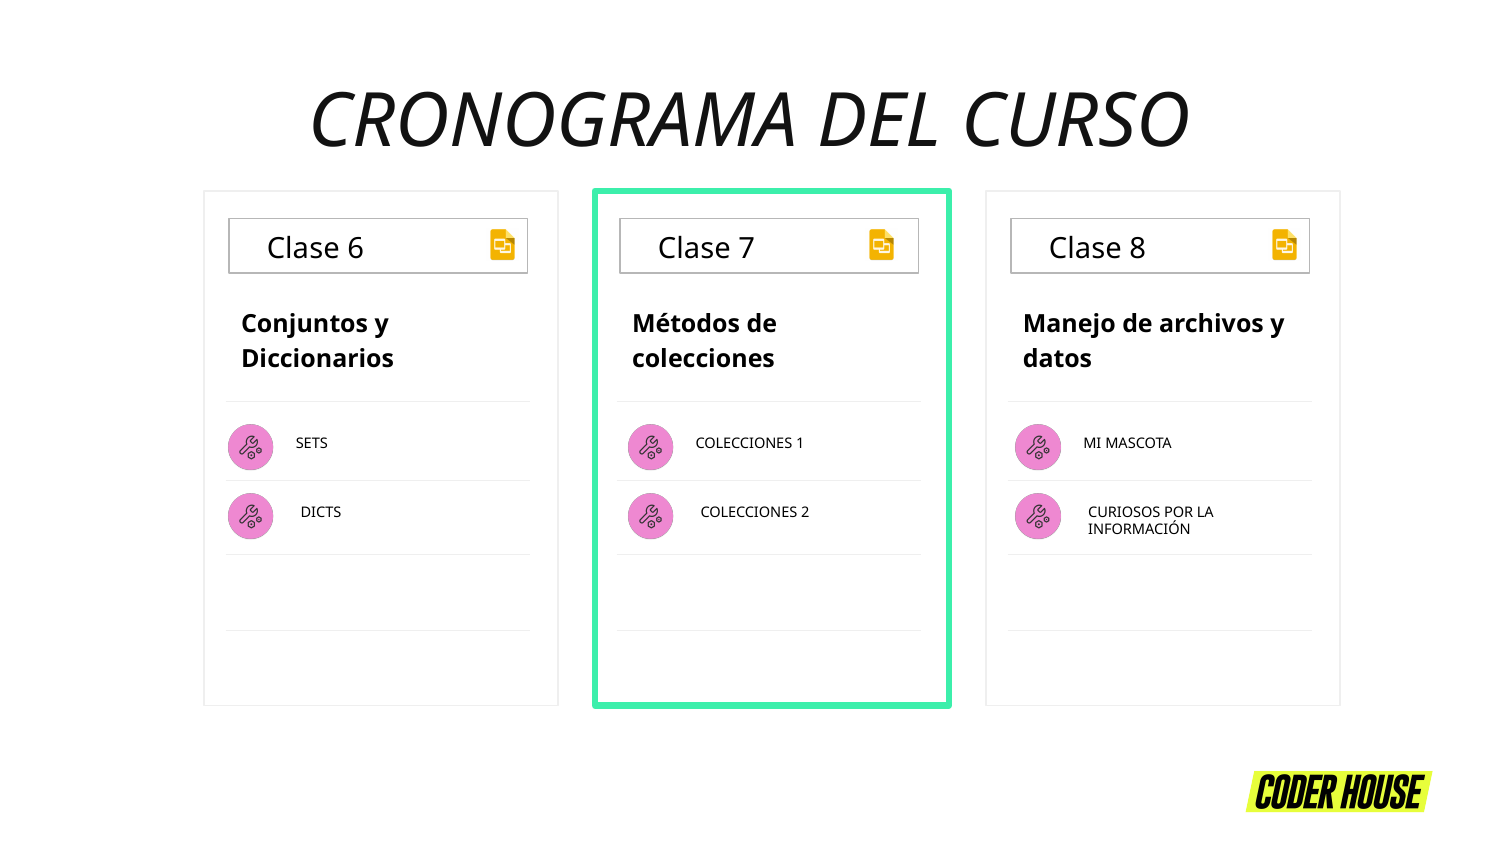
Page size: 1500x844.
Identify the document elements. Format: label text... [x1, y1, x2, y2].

text_box [228, 218, 251, 273]
picture [225, 490, 276, 542]
text_box Clase 7 [642, 214, 846, 275]
text_box MI MASCOTA [1068, 419, 1297, 466]
text_box [1237, 218, 1310, 273]
text_box [455, 218, 528, 273]
picture [1241, 764, 1437, 819]
text_box Métodos de colecciones [617, 288, 922, 358]
text_box [1010, 218, 1033, 273]
picture [1268, 227, 1301, 261]
text_box Conjuntos y Diccionarios [226, 288, 531, 358]
text_box Clase 8 [1033, 214, 1237, 275]
text_box [619, 218, 642, 273]
text_box CURIOSOS POR LA INFORMACIÓN [1073, 488, 1302, 535]
text_box SETS [280, 419, 509, 466]
text_box [985, 190, 1340, 706]
picture [865, 227, 898, 261]
text_box Manejo de archivos y datos [1007, 288, 1313, 358]
picture [625, 490, 676, 542]
text_box CRONOGRAMA DEL CURSO [229, 34, 1271, 198]
picture [1012, 421, 1064, 473]
text_box [594, 198, 949, 706]
picture [1012, 490, 1064, 542]
text_box [846, 218, 919, 273]
text_box [203, 190, 558, 706]
text_box COLECCIONES 2 [685, 488, 914, 535]
picture [225, 421, 276, 473]
text_box DICTS [285, 488, 514, 535]
text_box COLECCIONES 1 [680, 419, 909, 466]
picture [486, 227, 520, 261]
text_box Clase 6 [251, 214, 455, 275]
picture [625, 421, 676, 473]
